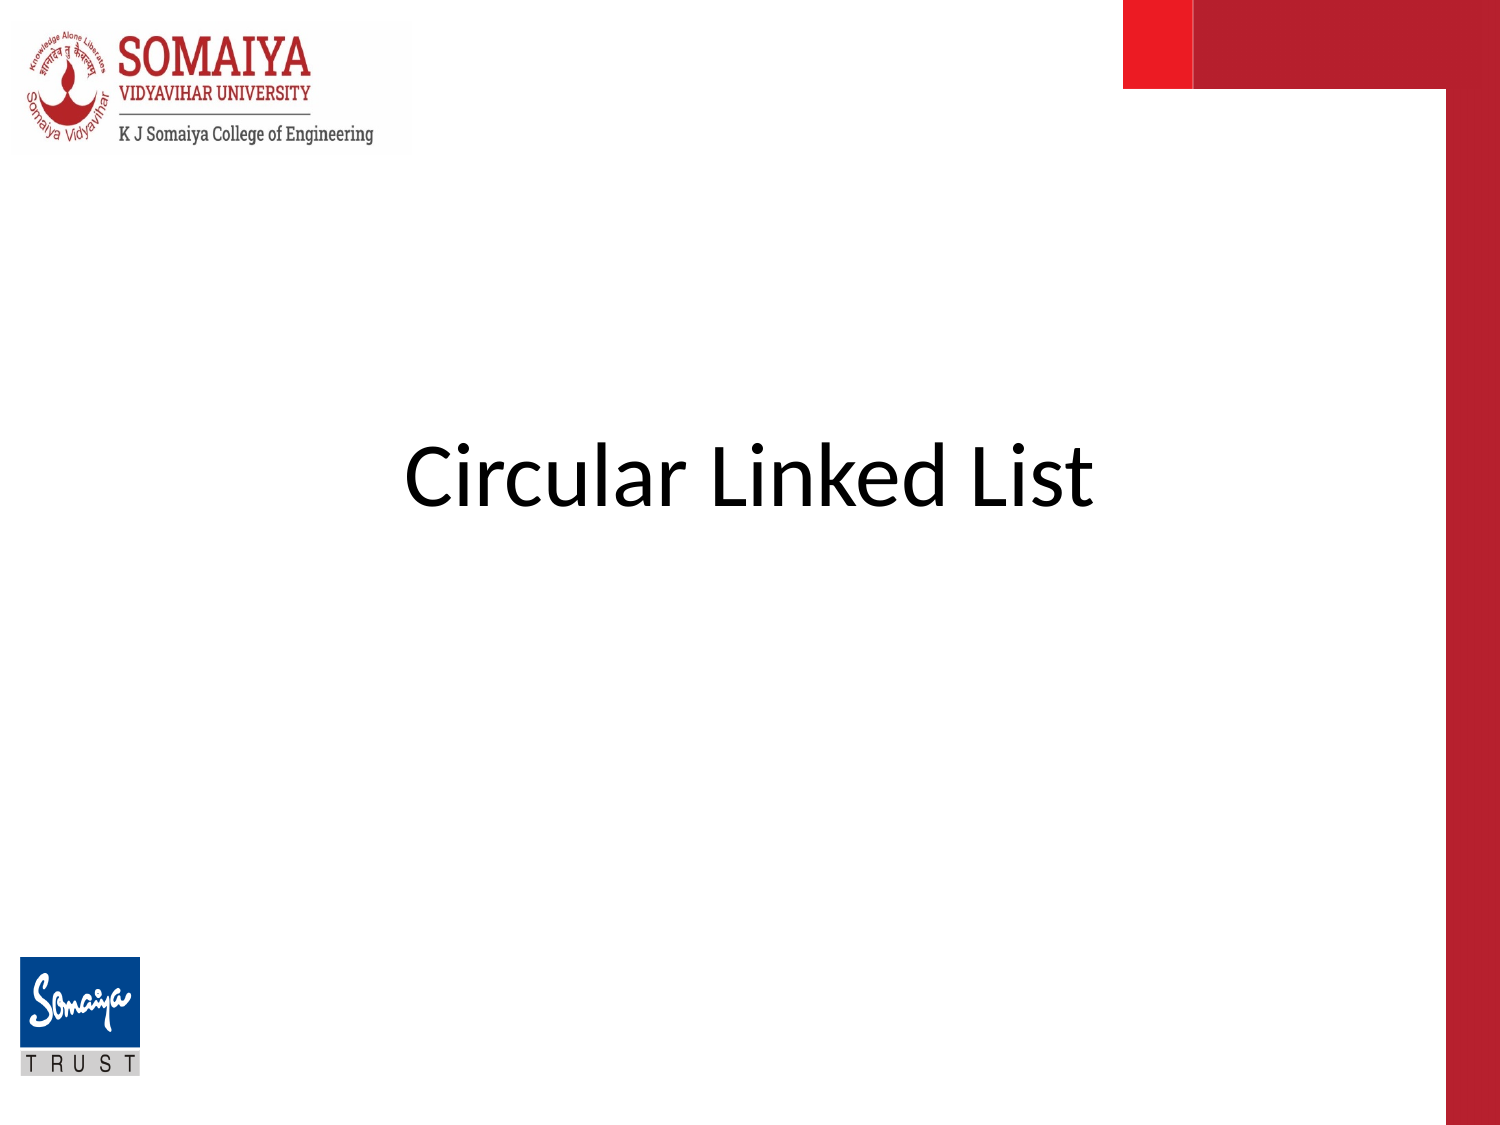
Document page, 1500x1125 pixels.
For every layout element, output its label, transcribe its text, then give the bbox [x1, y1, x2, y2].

picture [1123, 0, 1500, 1125]
picture [20, 956, 140, 1076]
title Circular Linked List [112, 349, 1388, 591]
picture [11, 21, 412, 156]
